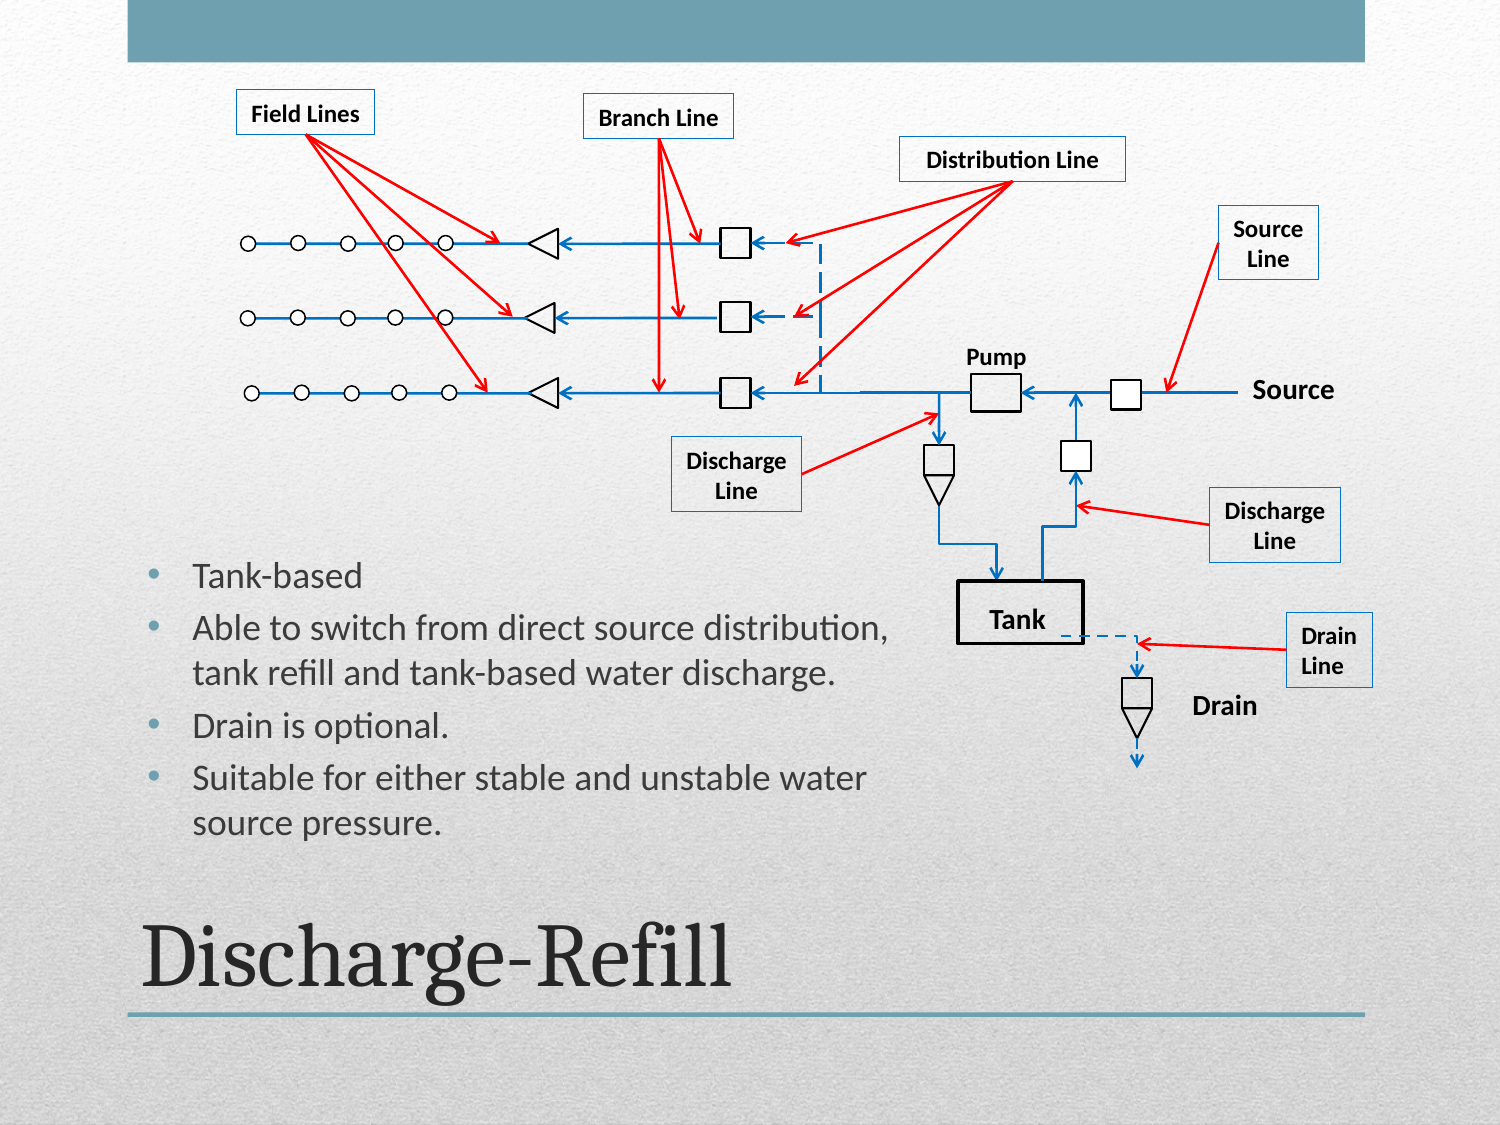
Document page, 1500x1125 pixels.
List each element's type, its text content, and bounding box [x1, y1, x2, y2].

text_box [957, 580, 1084, 646]
title Discharge-Refill [125, 887, 1238, 1013]
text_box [669, 412, 940, 514]
text_box [741, 226, 752, 260]
text_box [1109, 404, 1142, 411]
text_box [749, 331, 781, 394]
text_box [582, 92, 736, 394]
list Tank-based Able to switch from direct source distribution, tank refill and tank-based water discharge. Drain is optional. Suitable for either stable and unstable water source pressure. [132, 543, 907, 878]
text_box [1060, 635, 1138, 680]
text_box Source [1237, 362, 1351, 413]
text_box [1165, 204, 1320, 394]
text_box [741, 300, 745, 334]
text_box [530, 301, 557, 335]
text_box [1131, 378, 1142, 391]
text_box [1003, 508, 1070, 544]
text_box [929, 513, 1007, 573]
text_box [1059, 439, 1093, 472]
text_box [516, 384, 533, 402]
text_box [969, 398, 1022, 413]
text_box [784, 135, 1127, 387]
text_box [234, 88, 514, 394]
text_box [719, 376, 752, 410]
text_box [749, 242, 779, 321]
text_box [518, 309, 529, 327]
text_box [1136, 611, 1374, 689]
text_box [532, 227, 560, 261]
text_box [1075, 486, 1342, 565]
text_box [944, 444, 955, 507]
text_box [518, 234, 530, 252]
text_box Drain [1177, 700, 1274, 729]
text_box [534, 376, 560, 410]
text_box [1121, 690, 1153, 740]
